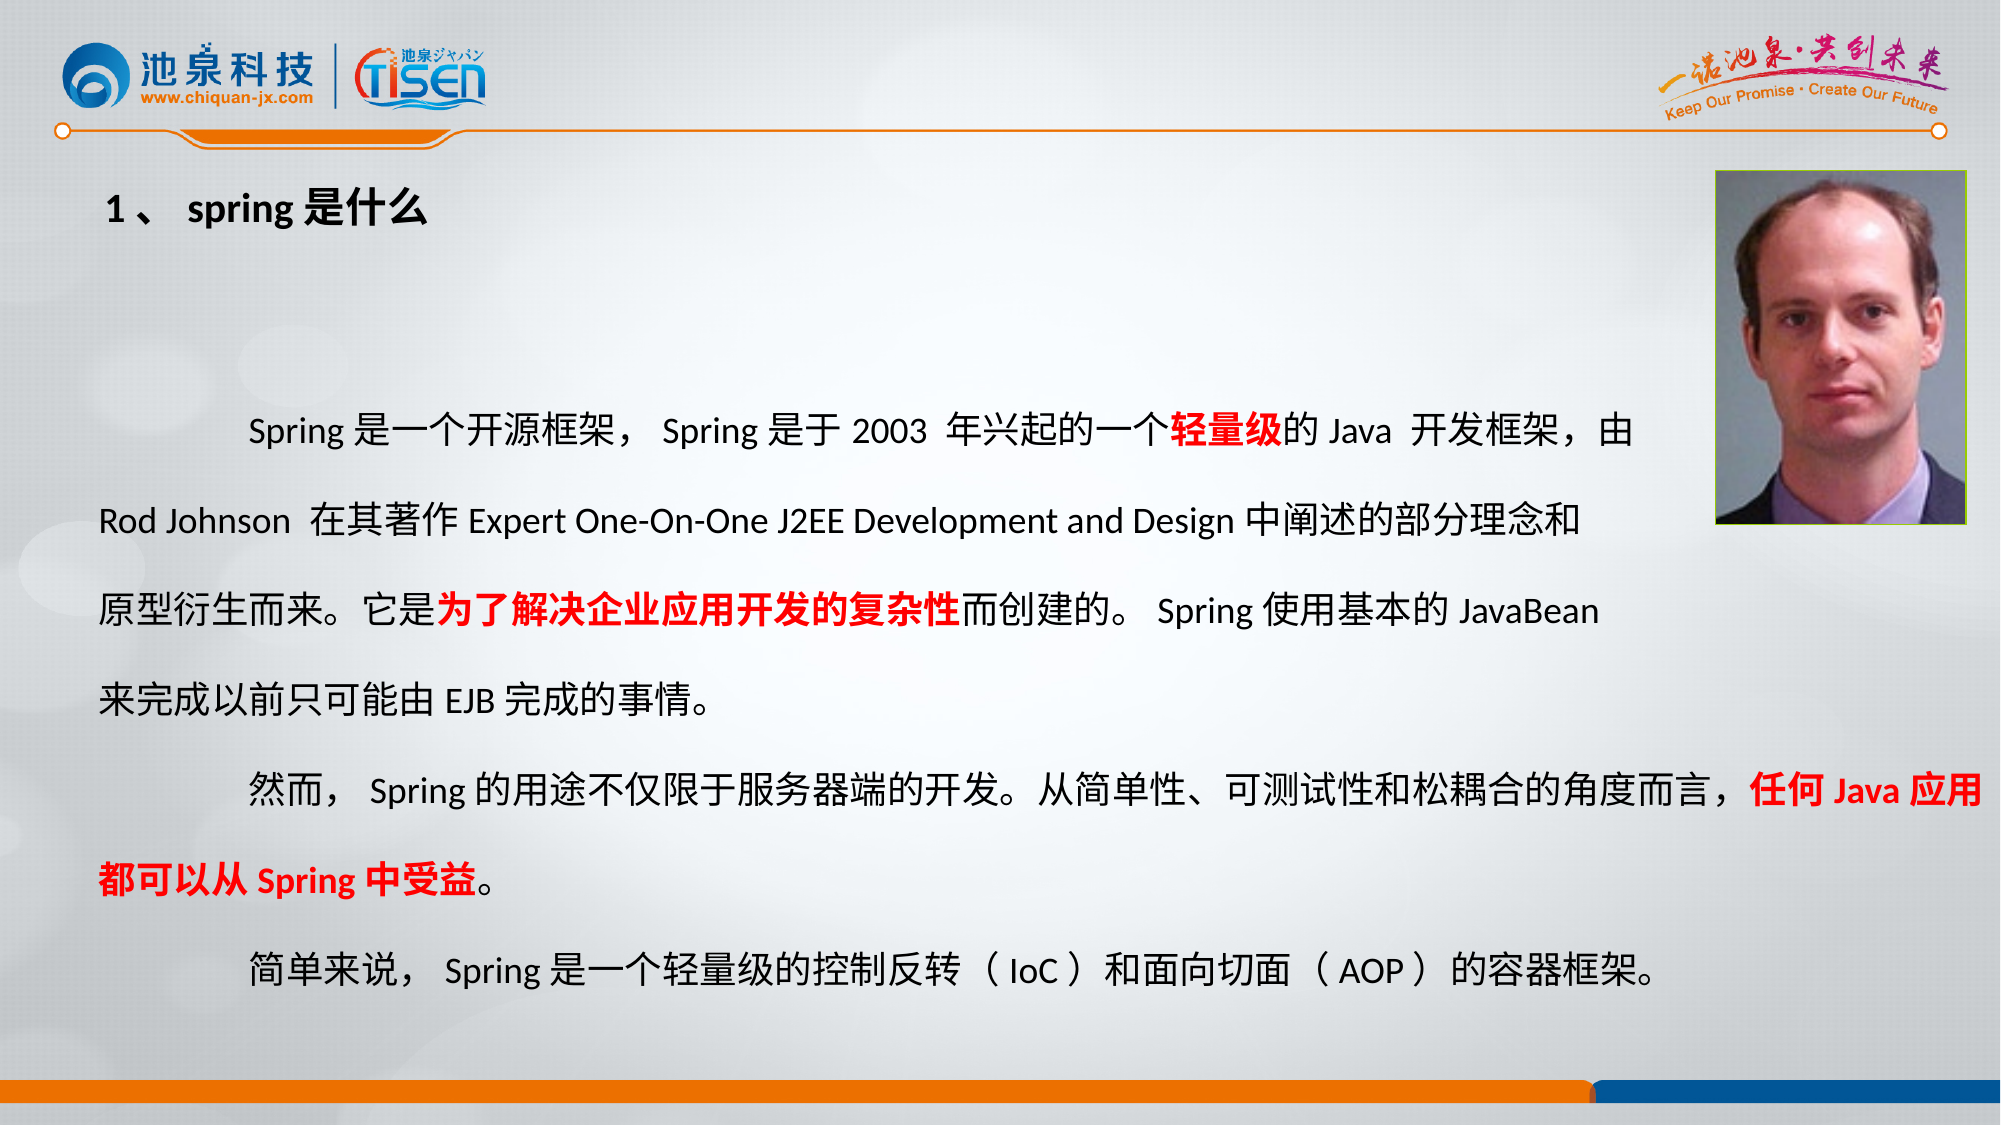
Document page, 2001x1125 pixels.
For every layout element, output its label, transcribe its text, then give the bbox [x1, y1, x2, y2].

text_box 1、spring是什么 [89, 173, 884, 239]
picture [0, 0, 2001, 1125]
text_box Spring是一个开源框架，Spring是于2003 年兴起的一个轻量级的Java 开发框架，由 Rod Johnson 在其著作Expert One-On-One J2EE Development and Design中阐述的部分理念和 原型衍生而来。它是为了解决企业应用开发的复杂性而创建的。Spring使用基本的JavaBean 来完成以前只可能由EJB完成的事情。 然而，Spring的用途不仅限于服务器端的开发。从简单性、可测试性和松耦合的角度而言，任何Java应用 都可以从Spring中受益。 简单来说，Spring是一个轻量级的控制反转（IoC）和面向切面（AOP）的容器框架。 [83, 353, 2000, 999]
